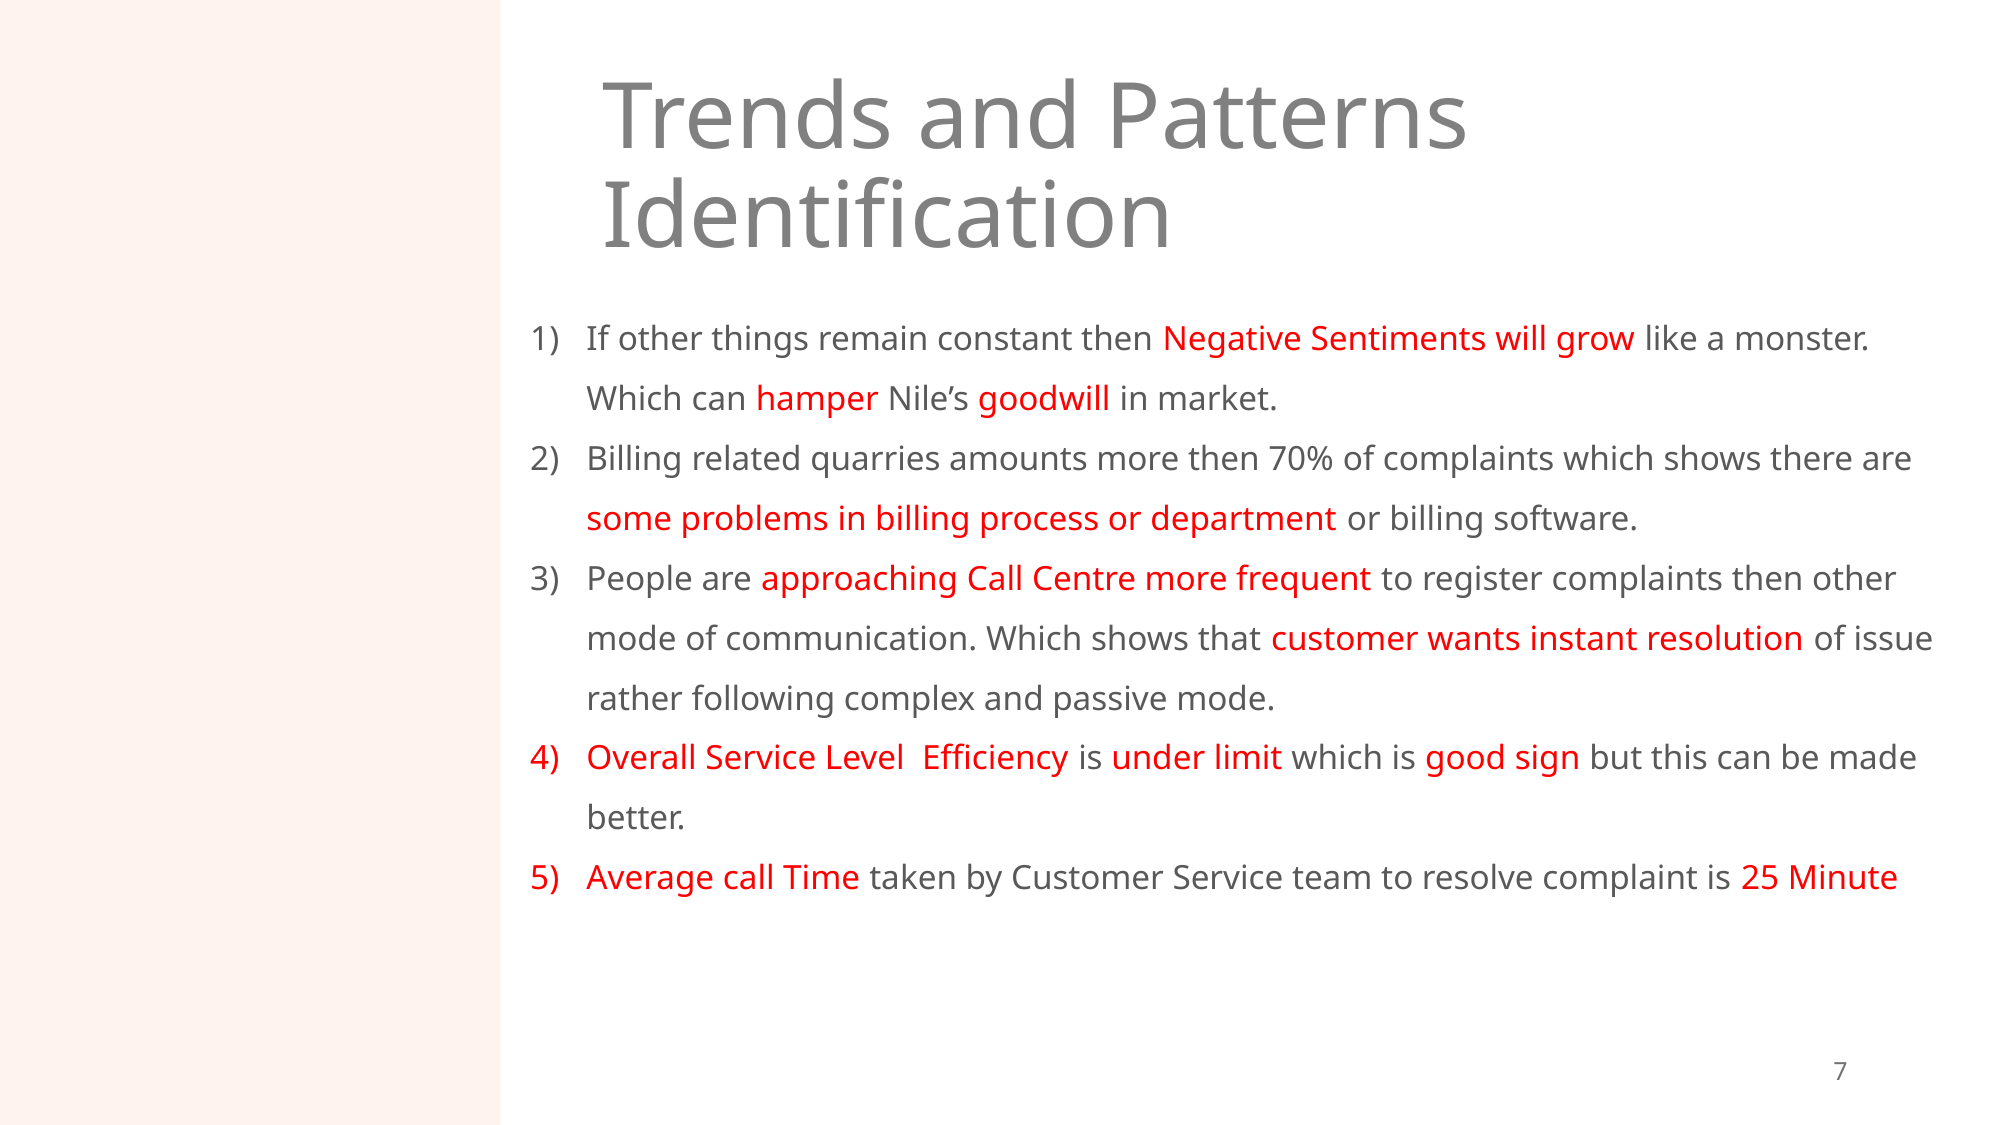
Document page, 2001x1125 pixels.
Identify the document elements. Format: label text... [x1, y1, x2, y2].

title Trends and Patterns Identification [587, 59, 1964, 278]
slide_number 7 [1412, 1042, 1863, 1103]
list If other things remain constant then Negative Sentiments will grow like a monster. Which can hamper Nile’s goodwill in market. Billing related quarries amounts more then 70% of complaints which shows there are some problems in billing process or department or billing software. People are approaching Call Centre more frequent to register complaints then other mode of communication. Which shows that customer wants instant resolution of issue rather following complex and passive mode. Overall Service Level Efficiency is under limit which is good sign but this can be made better. Average call Time taken by Customer Service team to resolve complaint is 25 Minute [515, 289, 1981, 889]
